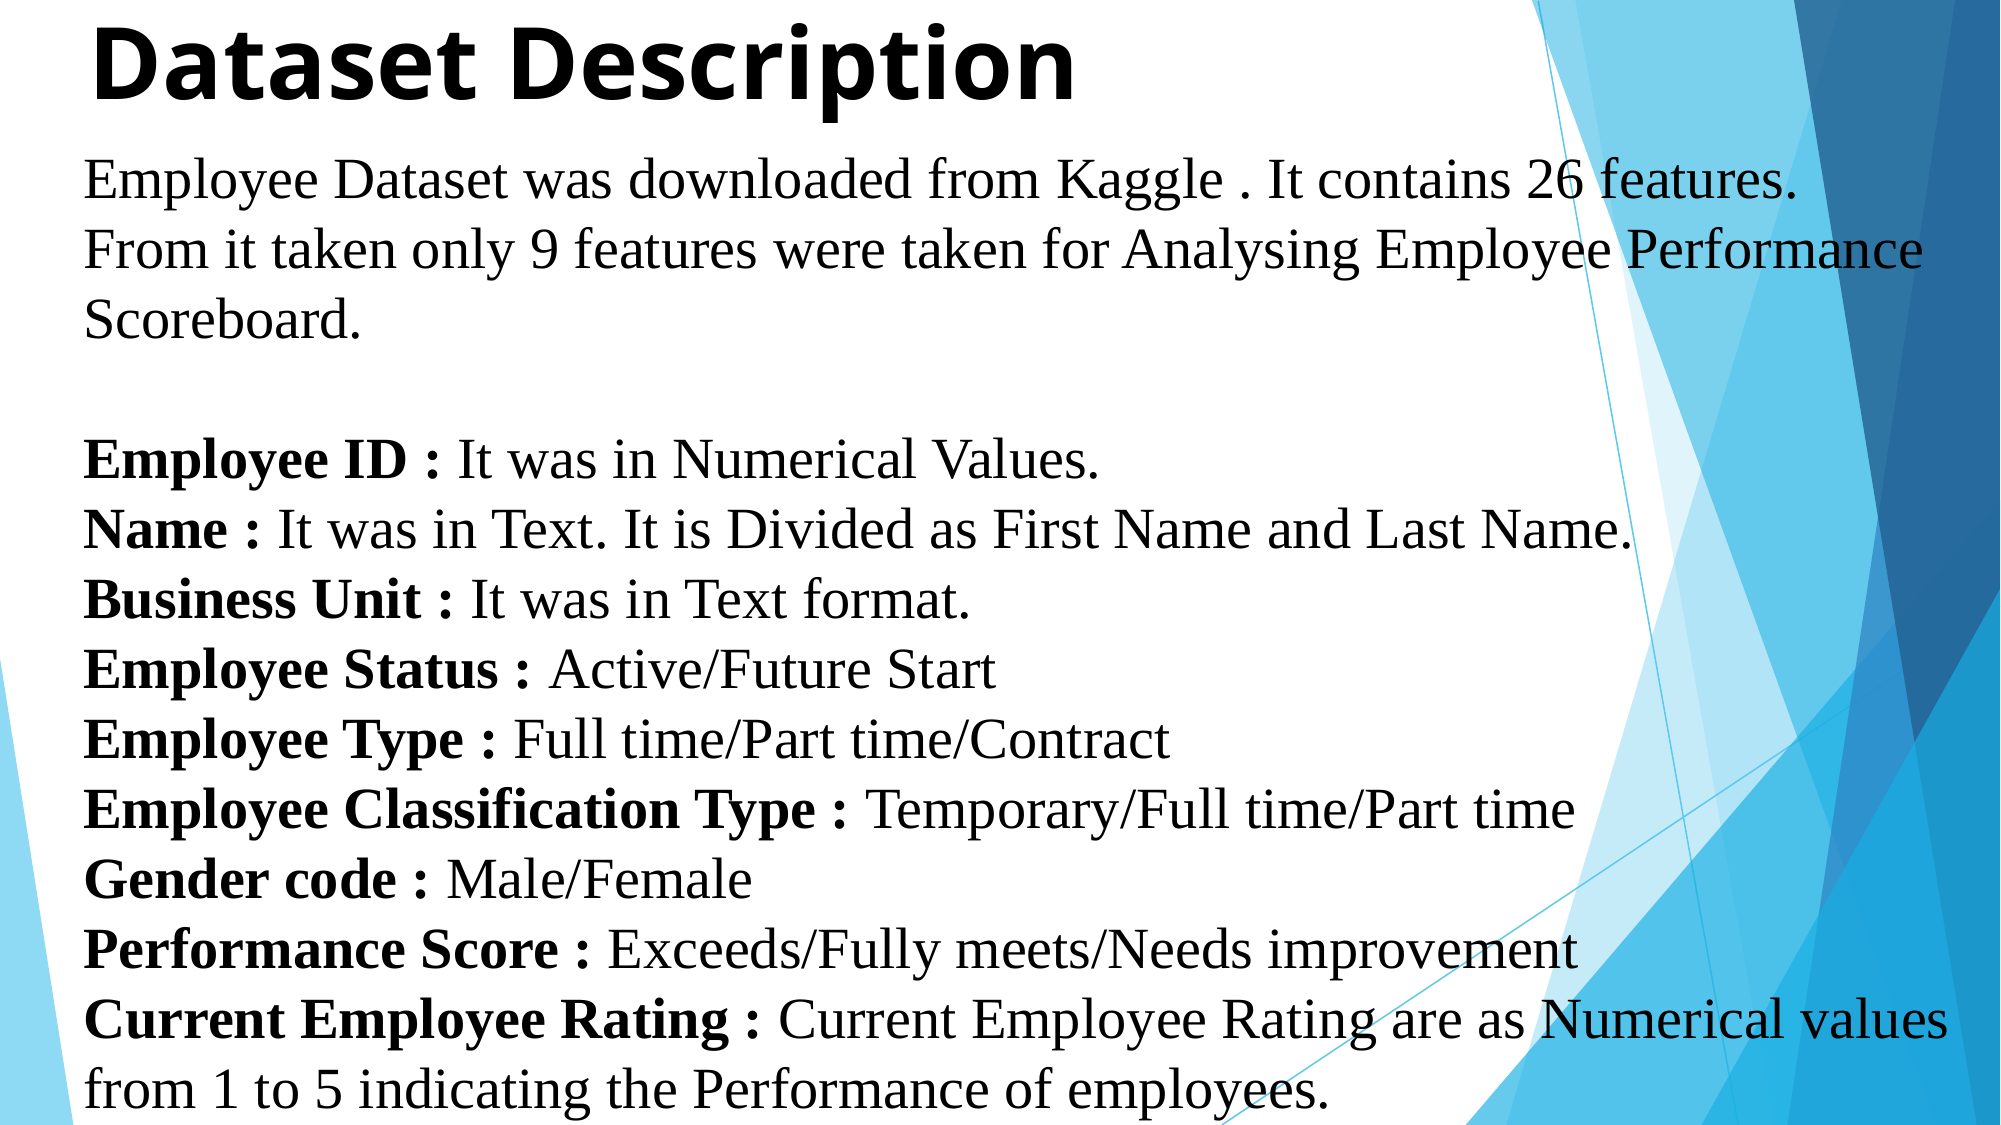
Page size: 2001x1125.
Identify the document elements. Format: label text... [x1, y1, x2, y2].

text_box Employee Dataset was downloaded from Kaggle . It contains 26 features. From it taken only 9 features were taken for Analysing Employee Performance Scoreboard. Employee ID : It was in Numerical Values. Name : It was in Text. It is Divided as First Name and Last Name. Business Unit : It was in Text format. Employee Status : Active/Future Start Employee Type : Full time/Part time/Contract Employee Classification Type : Temporary/Full time/Part time Gender code : Male/Female Performance Score : Exceeds/Fully meets/Needs improvement Current Employee Rating : Current Employee Rating are as Numerical values from 1 to 5 indicating the Performance of employees. [68, 132, 2000, 1125]
title Dataset Description [88, 0, 1842, 132]
